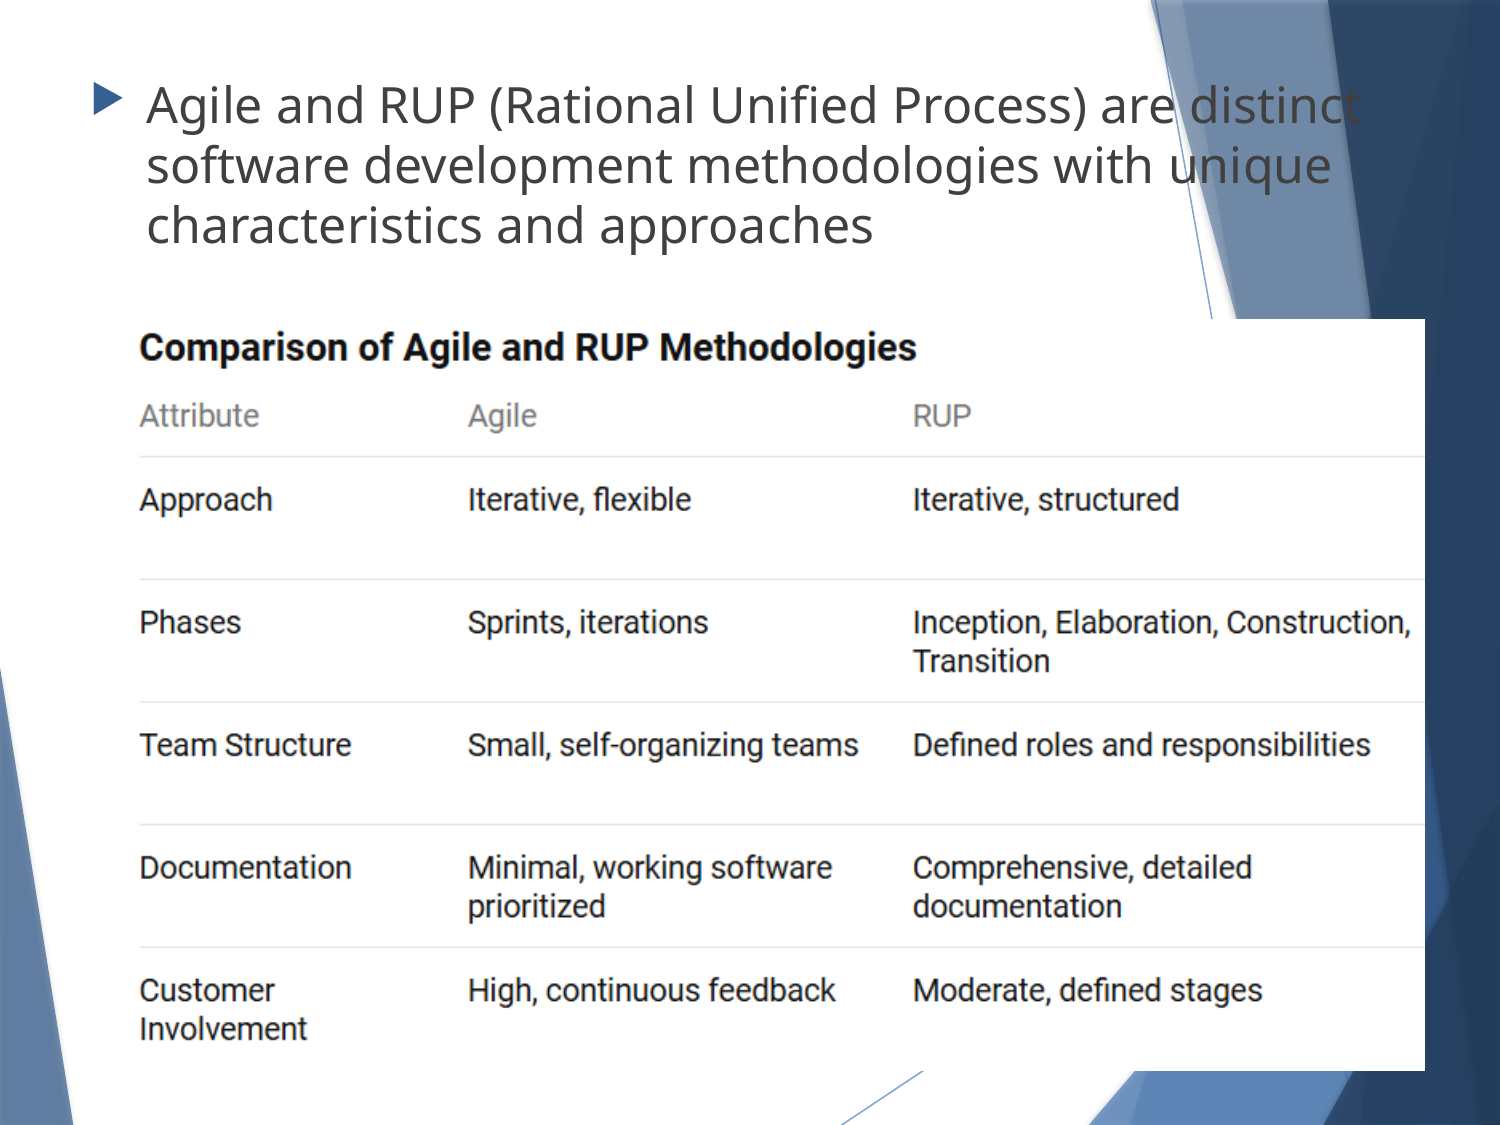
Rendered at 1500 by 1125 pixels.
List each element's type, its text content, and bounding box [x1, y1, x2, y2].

list Agile and RUP (Rational Unified Process) are distinct software development methodologies with unique characteristics and approaches [75, 66, 1425, 1005]
picture [99, 319, 1426, 1071]
